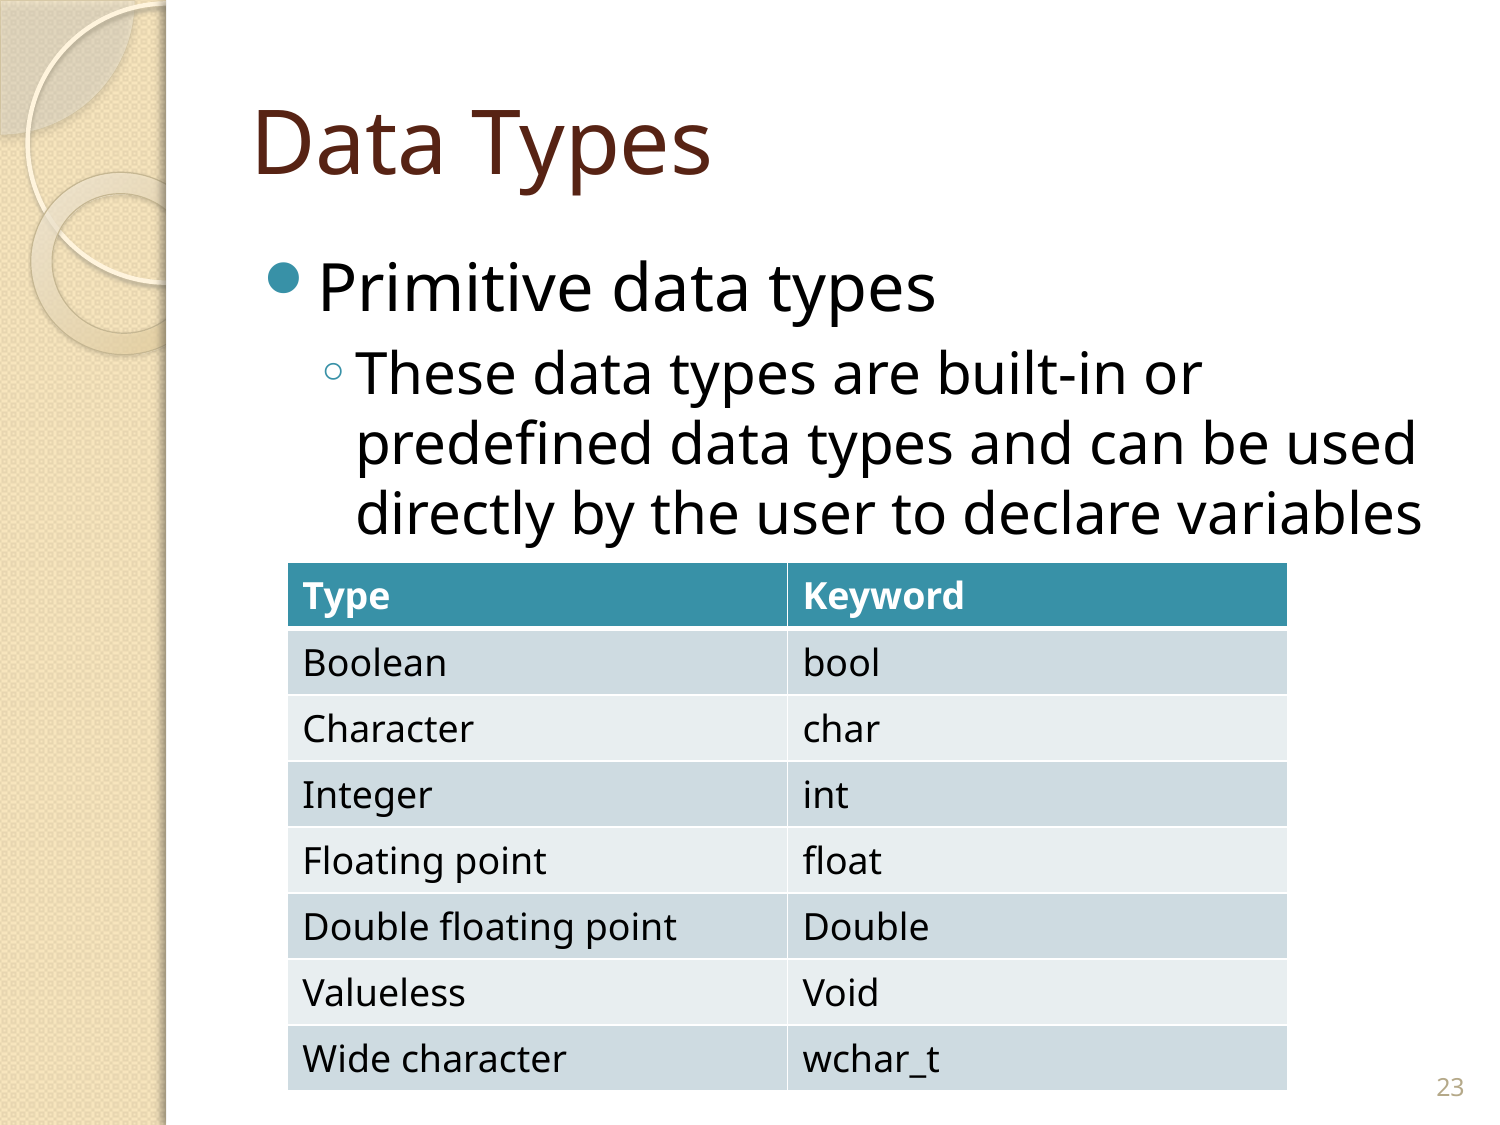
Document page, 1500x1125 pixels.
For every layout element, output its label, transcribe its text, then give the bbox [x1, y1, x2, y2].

table_cell Double [788, 894, 1287, 958]
table_cell Boolean [288, 631, 787, 694]
table_cell Double floating point [288, 894, 787, 958]
table_cell int [788, 762, 1287, 826]
table_cell wchar_t [788, 1026, 1287, 1090]
table_cell Void [788, 960, 1287, 1024]
table_cell Integer [288, 762, 787, 826]
table_cell float [788, 828, 1287, 892]
table_cell char [788, 696, 1287, 760]
slide_number 23 [1413, 1034, 1488, 1113]
table_cell Character [288, 696, 787, 760]
table_cell Valueless [288, 960, 787, 1024]
list Primitive data types These data types are built-in or predefined data types and can be used directly by the user to declare variables [235, 237, 1466, 1025]
table_cell bool [788, 631, 1287, 694]
table_cell Floating point [288, 828, 787, 892]
table_cell Wide character [288, 1026, 787, 1090]
title Data Types [235, 45, 1466, 233]
table_header Keyword [788, 563, 1287, 626]
table_header Type [288, 563, 787, 626]
